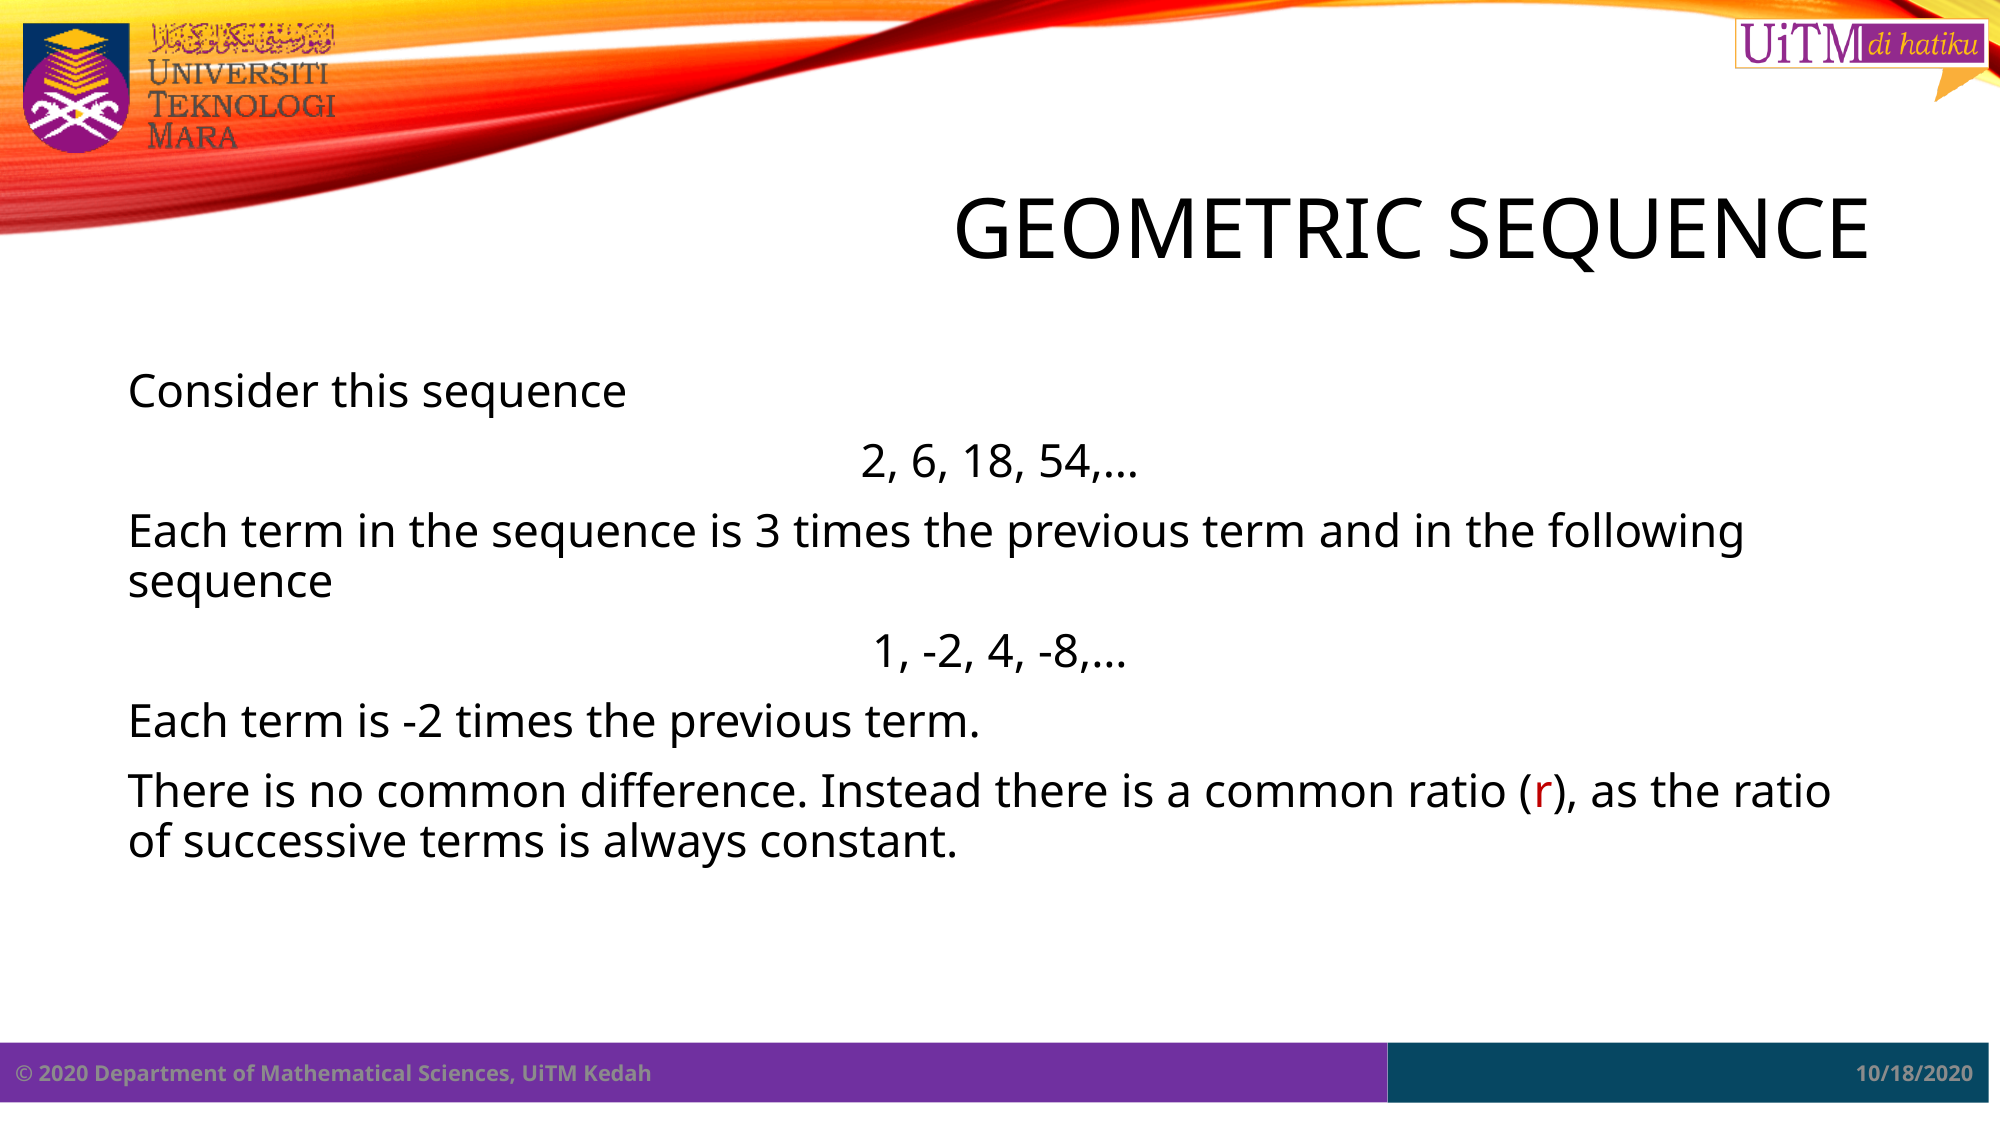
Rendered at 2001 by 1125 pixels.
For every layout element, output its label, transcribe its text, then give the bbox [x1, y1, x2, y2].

title GEOMETRIC SEQUENCE [474, 125, 1888, 338]
list Consider this sequence 2, 6, 18, 54,… Each term in the sequence is 3 times the previous term and in the following sequence 1, -2, 4, -8,… Each term is -2 times the previous term. There is no common difference. Instead there is a common ratio (r), as the ratio of successive terms is always constant. [112, 360, 1888, 1021]
picture [0, 0, 2000, 237]
